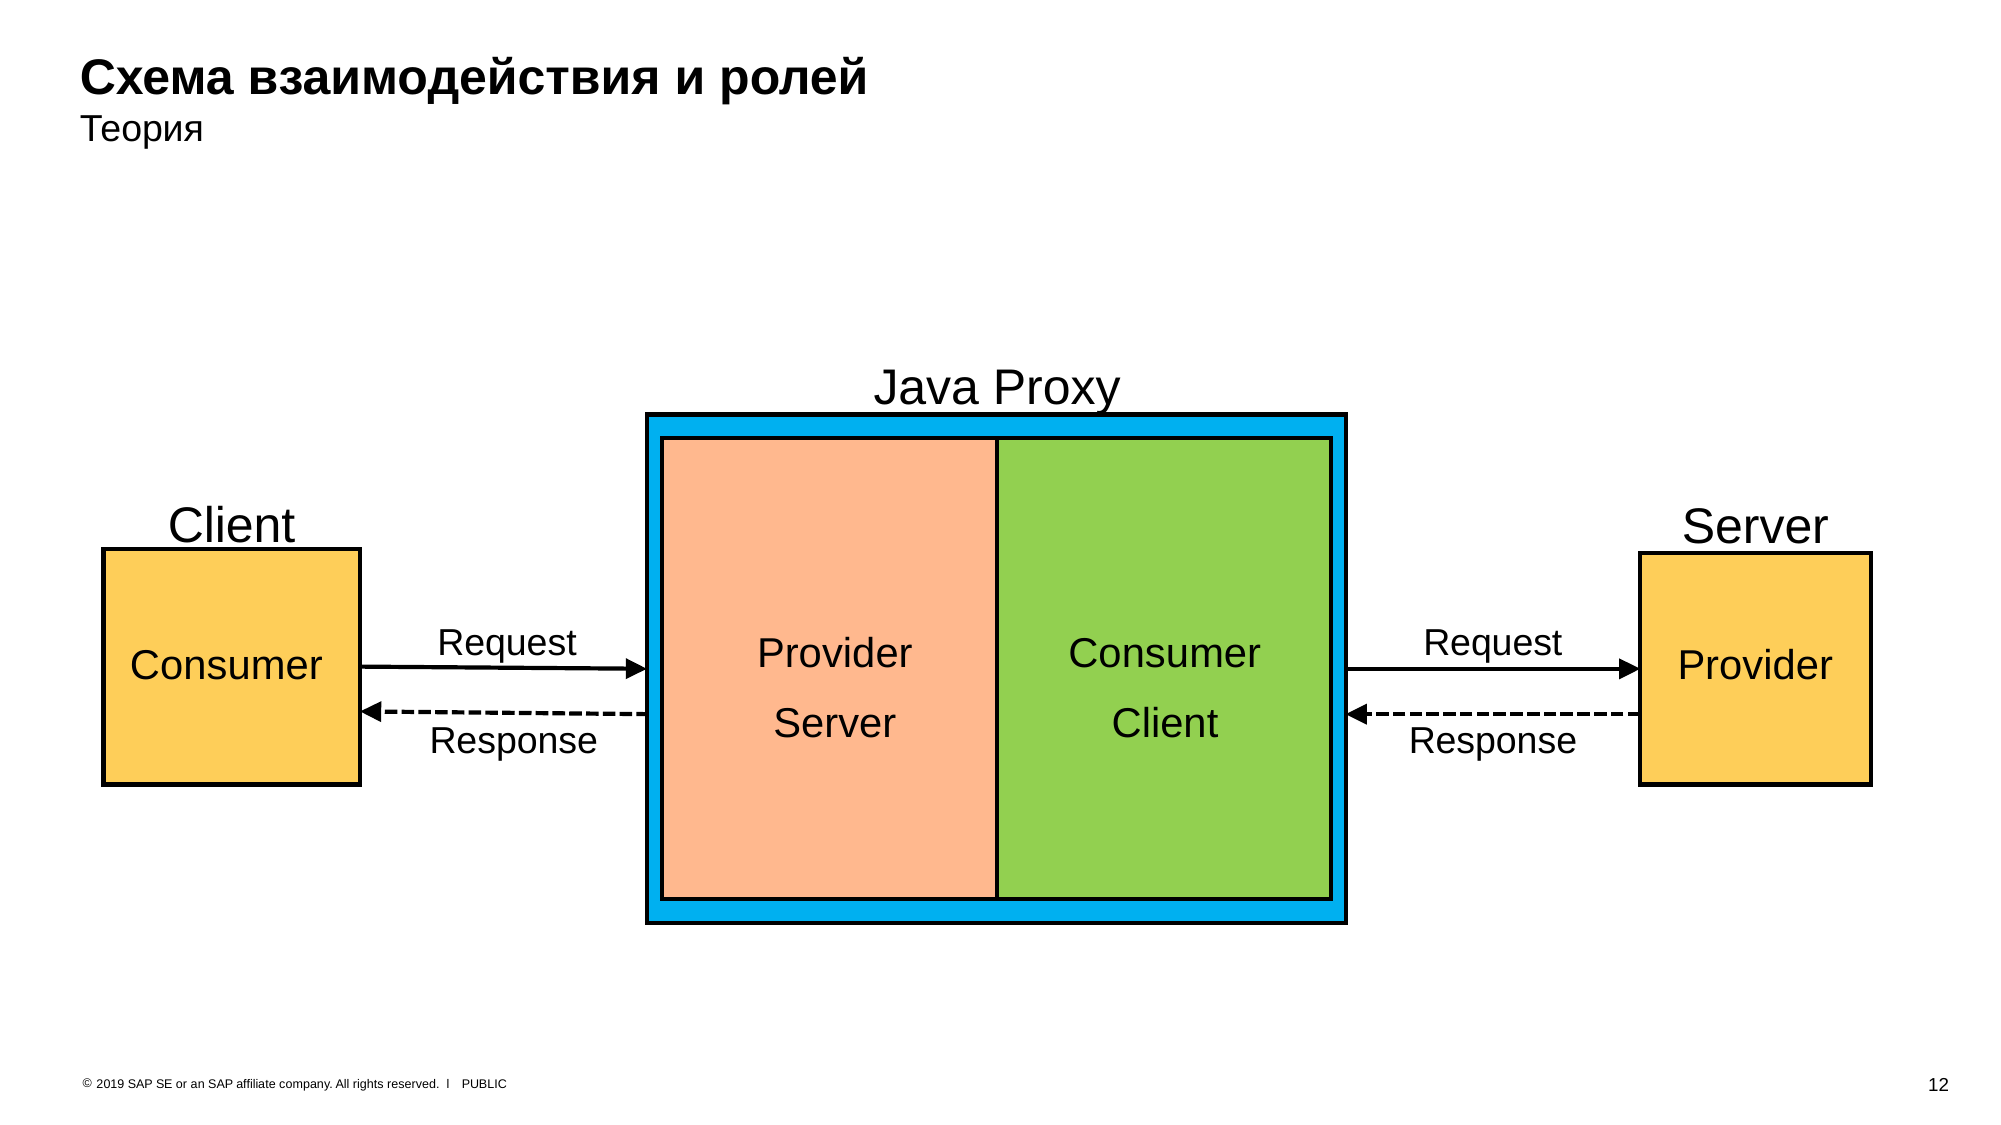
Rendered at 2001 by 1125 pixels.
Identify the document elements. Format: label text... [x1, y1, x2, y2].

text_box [359, 666, 647, 670]
text_box Request [437, 617, 577, 663]
text_box Request [1423, 617, 1563, 663]
text_box [646, 414, 1346, 924]
text_box [997, 438, 1331, 900]
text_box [359, 711, 650, 715]
text_box [103, 548, 360, 785]
text_box Consumer Client [1068, 625, 1262, 747]
text_box Provider Server [756, 625, 913, 747]
text_box [1640, 553, 1871, 785]
text_box Provider [1677, 638, 1834, 689]
text_box Client [167, 492, 296, 553]
text_box Consumer [129, 638, 324, 689]
text_box Response [1408, 725, 1578, 762]
text_box Server [1681, 493, 1830, 554]
text_box Response [429, 724, 620, 762]
text_box Java Proxy [873, 355, 1122, 416]
title Cхема взаимодействия и ролей Теория [79, 44, 1915, 151]
text_box [661, 438, 997, 900]
